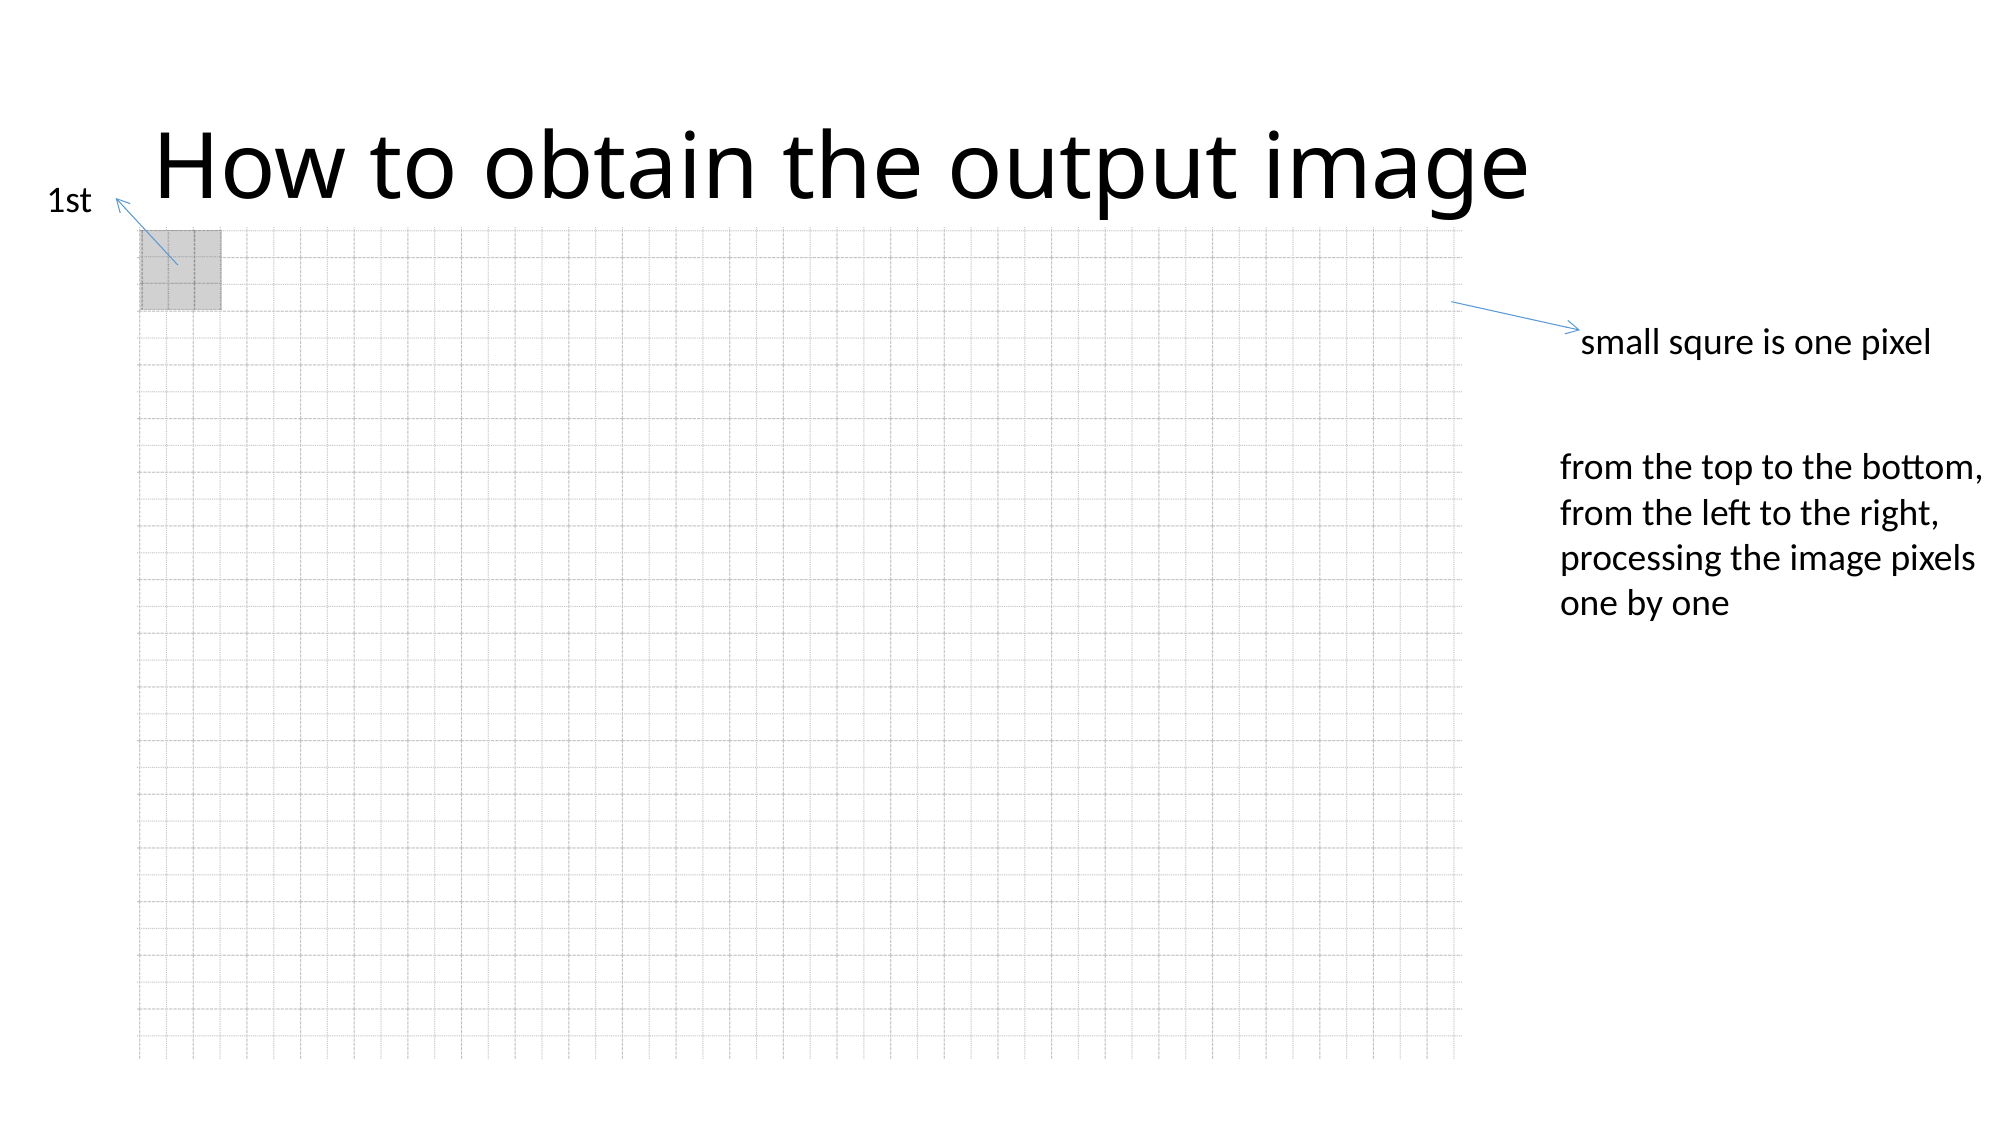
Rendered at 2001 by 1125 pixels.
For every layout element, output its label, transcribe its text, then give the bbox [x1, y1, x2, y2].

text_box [1451, 301, 1580, 331]
text_box 1st [31, 168, 116, 228]
picture [140, 230, 222, 310]
title How to obtain the output image [137, 59, 1863, 278]
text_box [115, 198, 178, 266]
text_box from the top to the bottom, from the left to the right, processing the image pixels one by one [1545, 435, 2000, 630]
text_box small squre is one pixel [1565, 309, 1970, 370]
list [137, 227, 1462, 1060]
